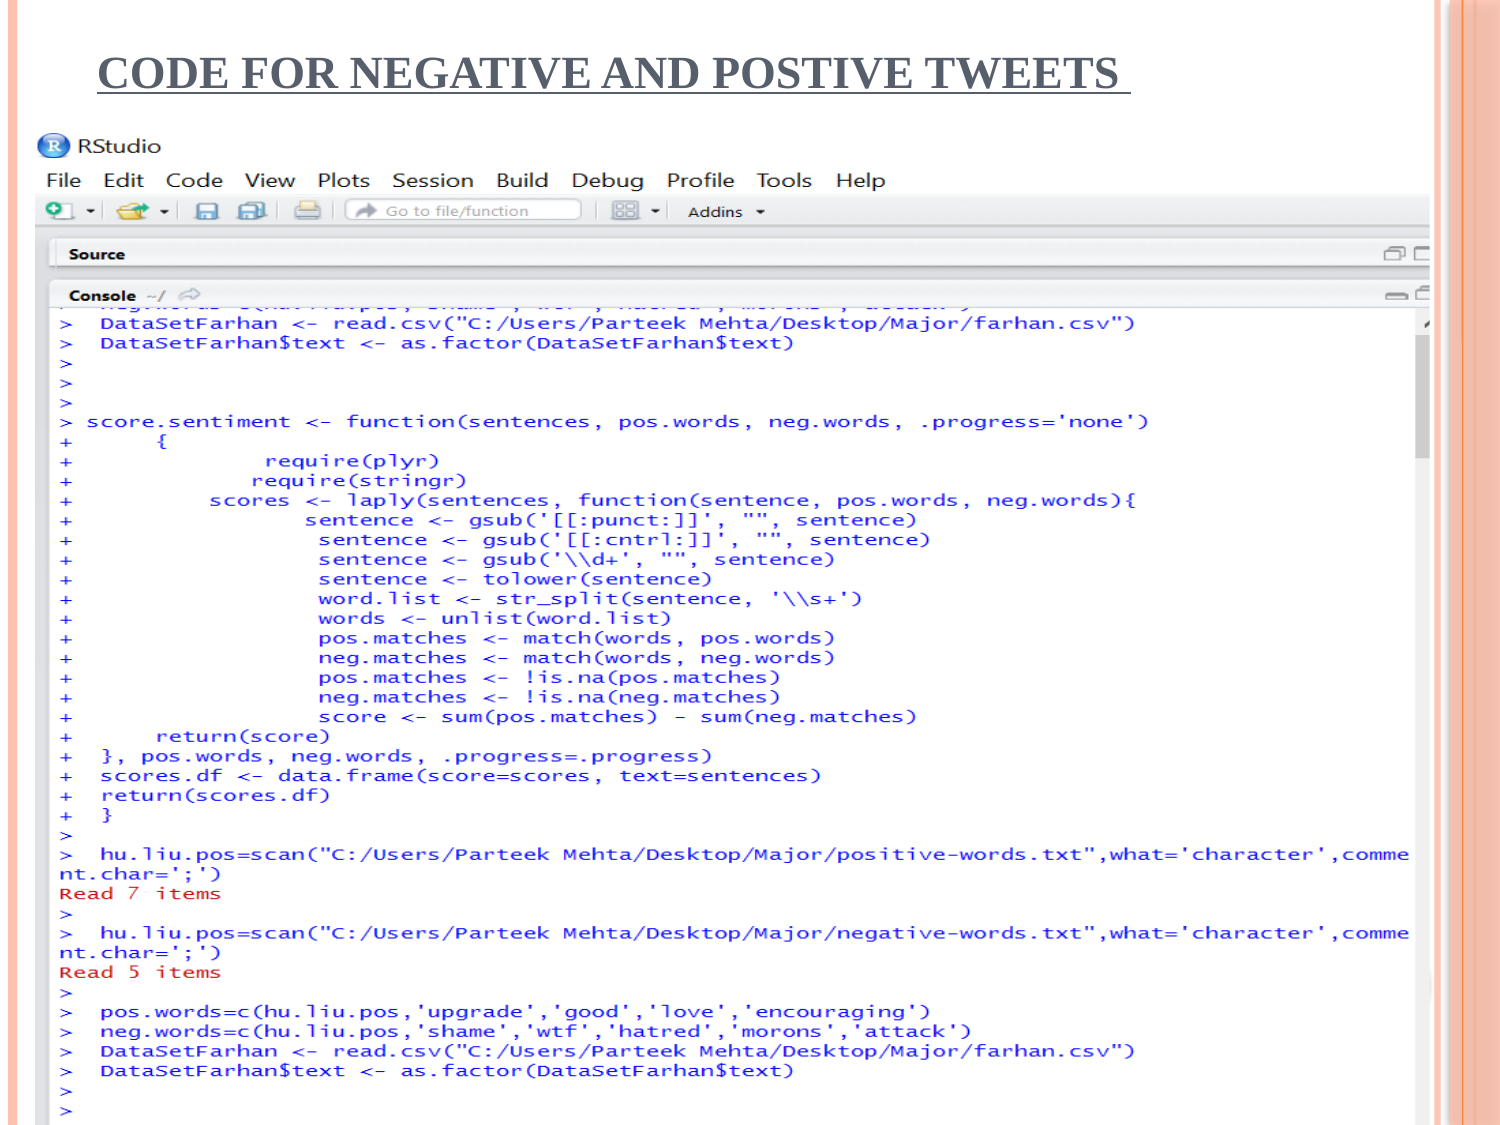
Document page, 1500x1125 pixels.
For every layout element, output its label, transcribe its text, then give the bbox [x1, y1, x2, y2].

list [34, 128, 1431, 1125]
title CODE FOR NEGATIVE AND POSTIVE TWEETS [82, 35, 1307, 106]
